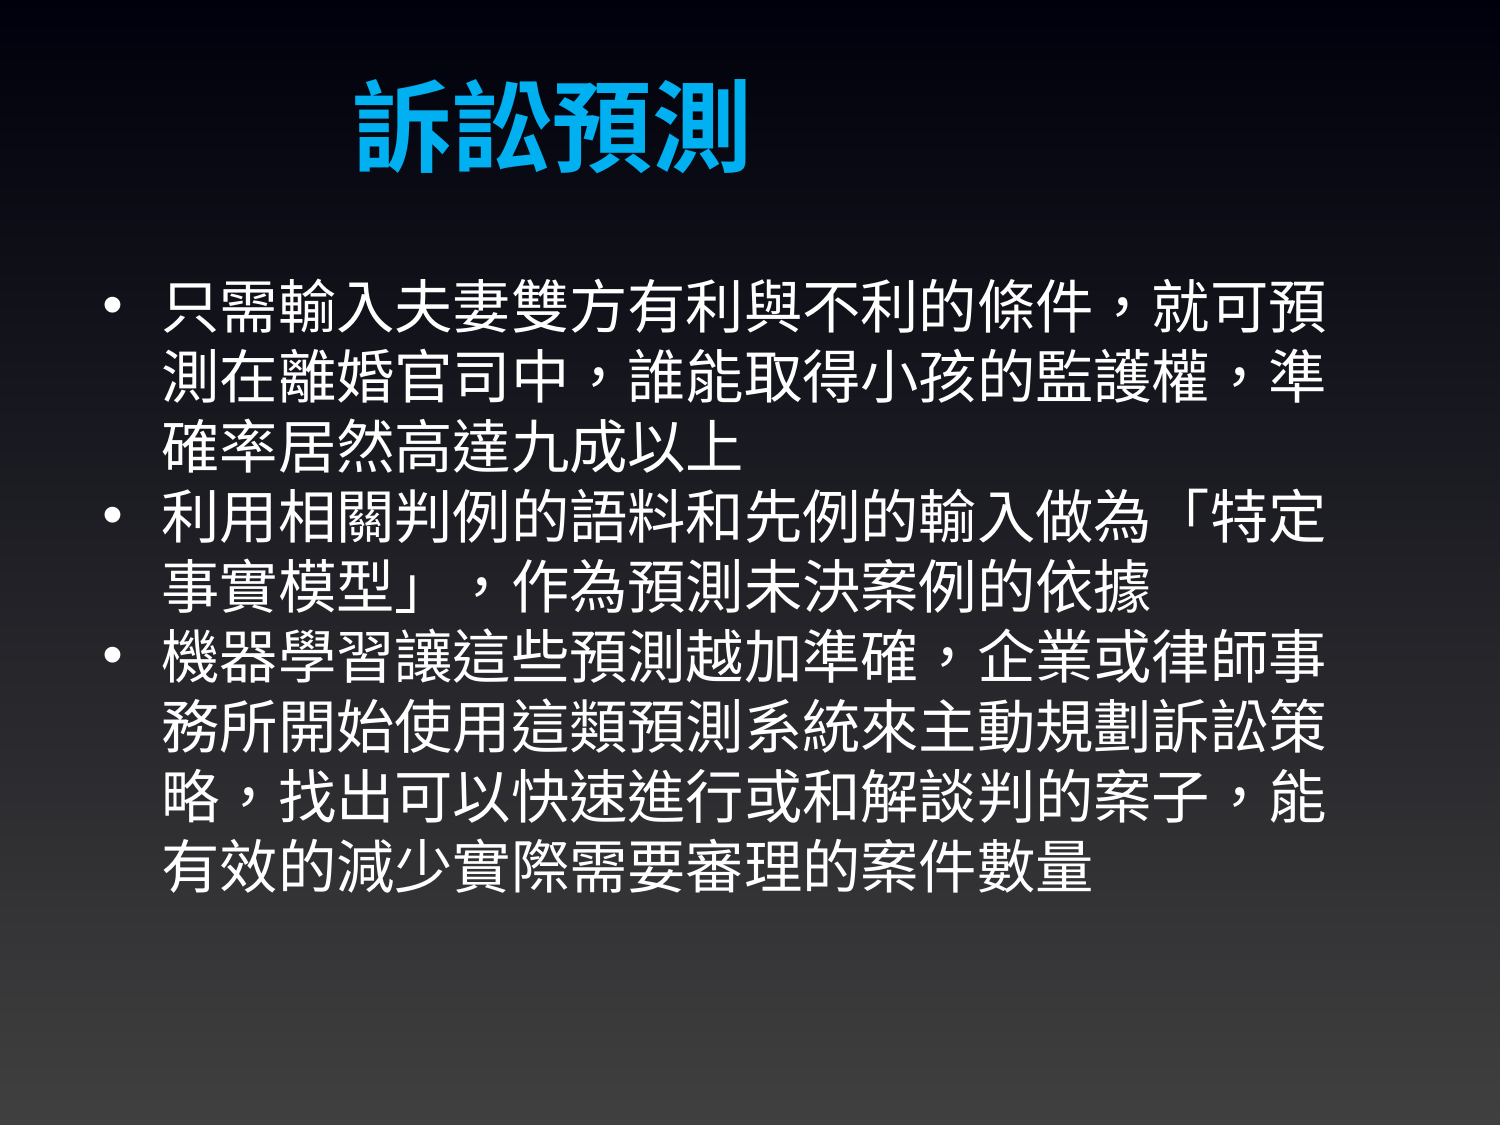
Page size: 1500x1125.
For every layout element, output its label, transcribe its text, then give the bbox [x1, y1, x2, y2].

text_box 訴訟預測 [337, 37, 1438, 200]
text_box 只需輸入夫妻雙方有利與不利的條件，就可預測在離婚官司中，誰能取得小孩的監護權，準確率居然高達九成以上 利用相關判例的語料和先例的輸入做為「特定事實模型」，作為預測未決案例的依據 機器學習讓這些預測越加準確，企業或律師事務所開始使用這類預測系統來主動規劃訴訟策略，找出可以快速進行或和解談判的案子，能有效的減少實際需要審理的案件數量 [87, 262, 1388, 908]
